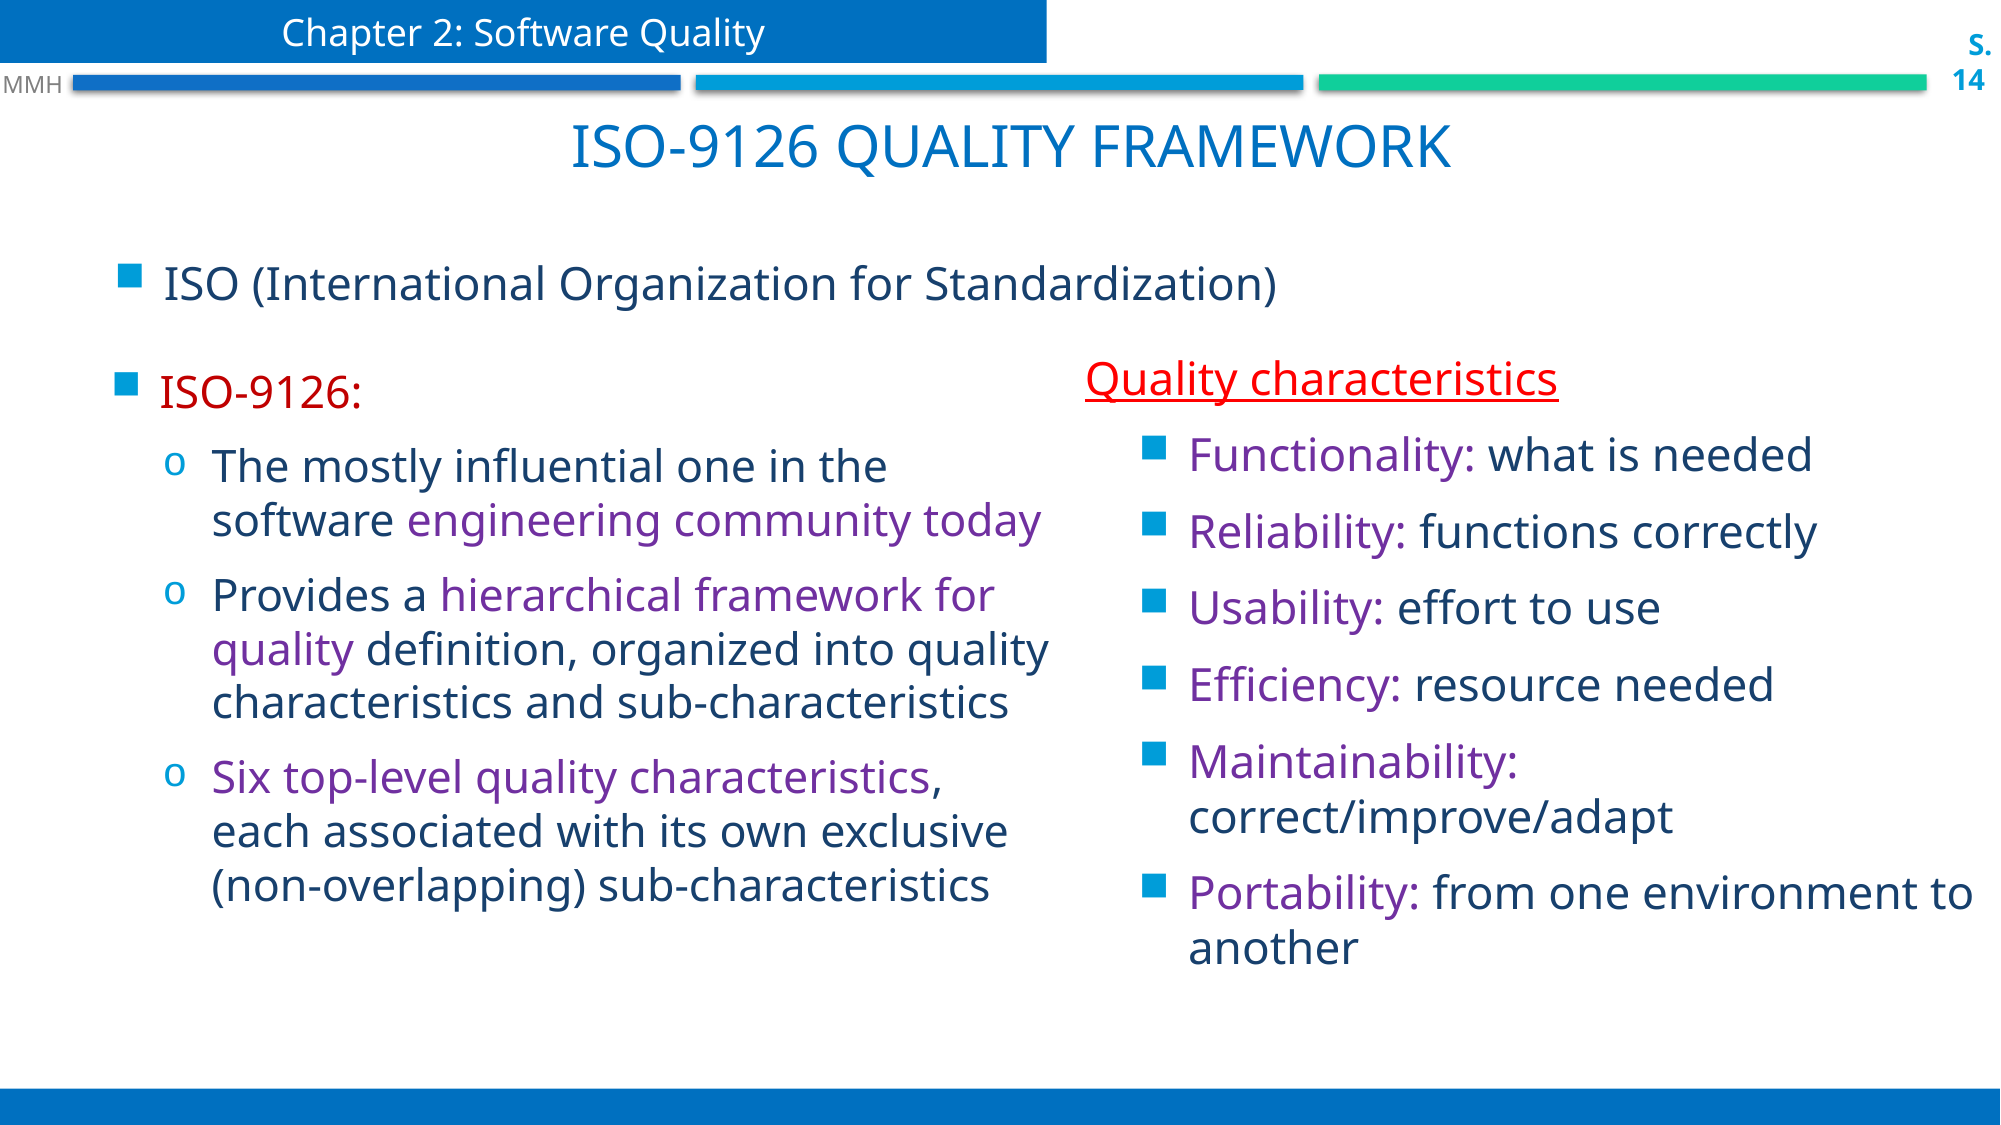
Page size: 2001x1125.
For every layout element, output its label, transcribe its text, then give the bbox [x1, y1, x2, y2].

text_box S.14 [1920, 48, 2000, 80]
text_box Quality characteristics Functionality: what is needed Reliability: functions correctly Usability: effort to use Efficiency: resource needed Maintainability: correct/improve/adapt Portability: from one environment to another [1069, 298, 2000, 1025]
text_box Chapter 2: Software Quality [0, 0, 1049, 65]
text_box MMH [0, 65, 81, 107]
text_box ISO-9126: The mostly influential one in the software engineering community today Provides a hierarchical framework for quality definition, organized into quality characteristics and sub-characteristics Six top-level quality characteristics, each associated with its own exclusive (non-overlapping) sub-characteristics [95, 339, 1065, 934]
text_box [0, 1087, 2000, 1125]
title ISO-9126 Quality Framework [0, 83, 1810, 187]
text_box ISO (International Organization for Standardization) [98, 210, 1851, 354]
